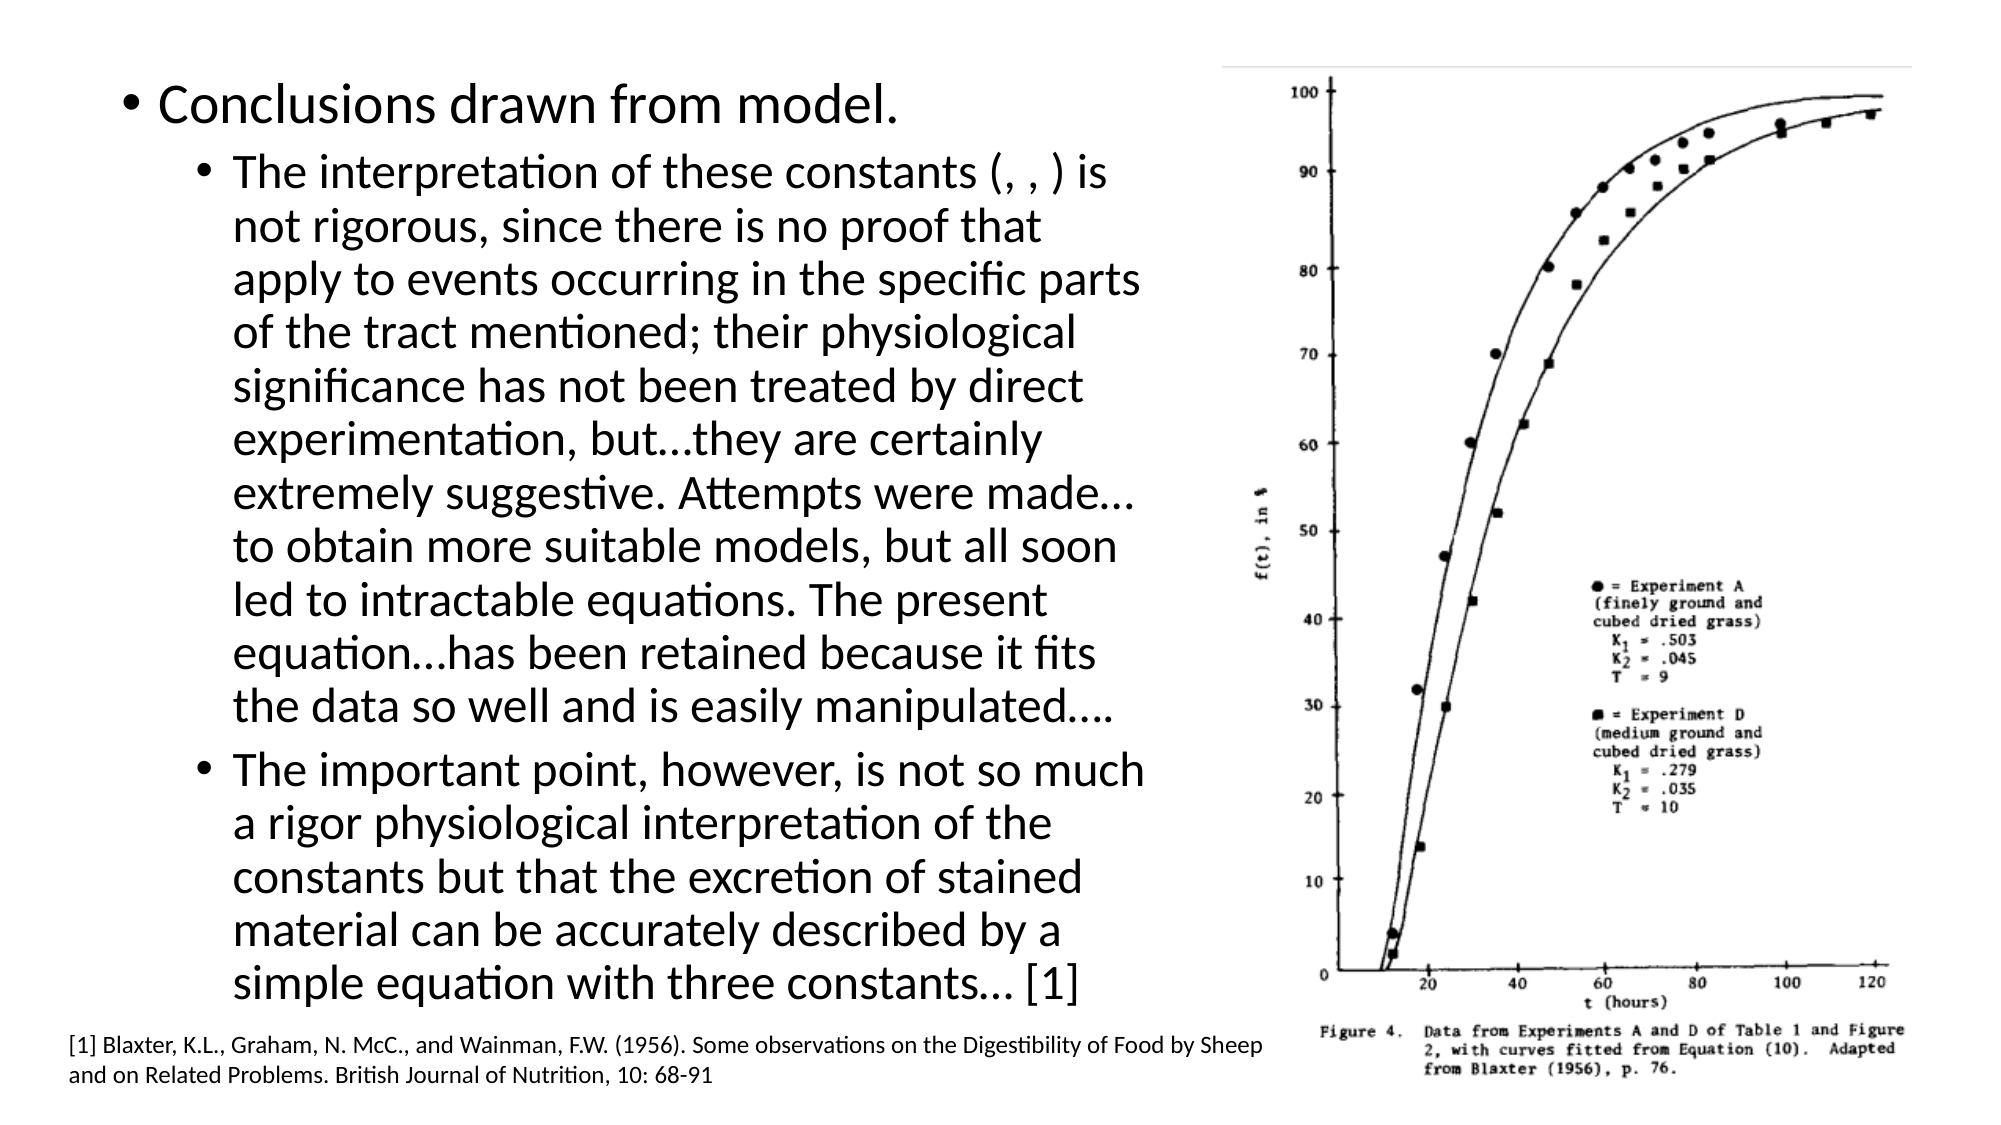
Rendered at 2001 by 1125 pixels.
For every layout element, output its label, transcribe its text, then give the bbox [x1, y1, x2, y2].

text_box [1] Blaxter, K.L., Graham, N. McC., and Wainman, F.W. (1956). Some observations on the Digestibility of Food by Sheep and on Related Problems. British Journal of Nutrition, 10: 68-91 [54, 1020, 1311, 1096]
picture [1221, 66, 1912, 1088]
